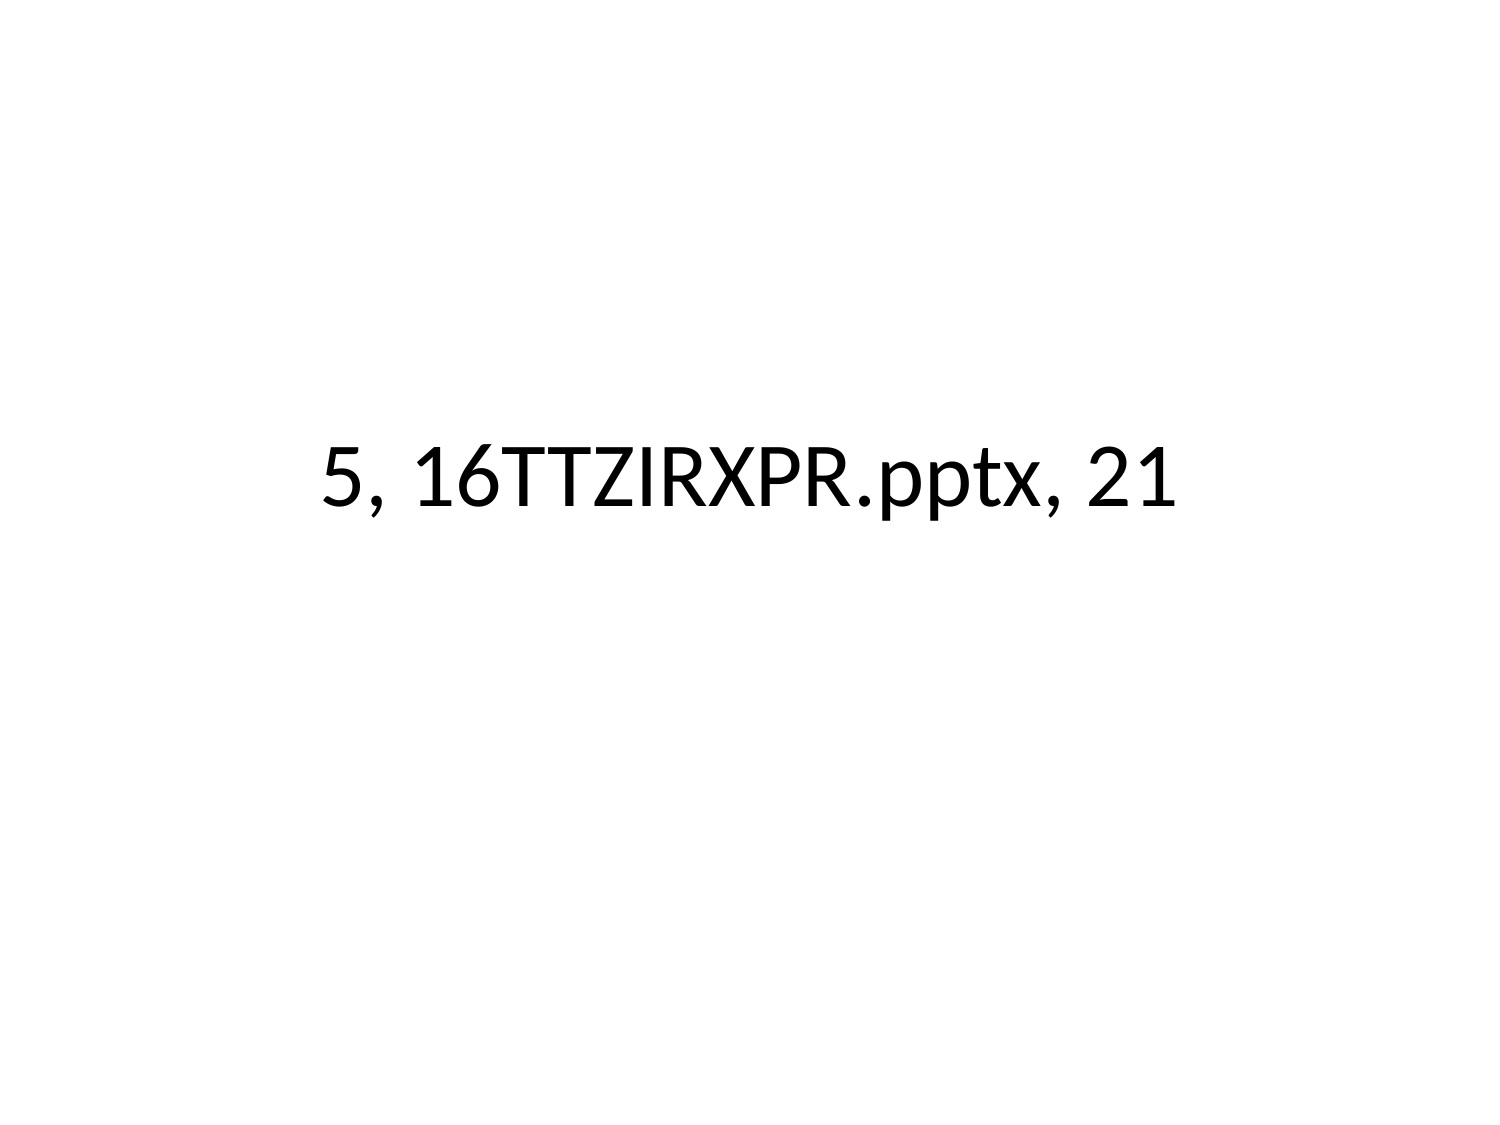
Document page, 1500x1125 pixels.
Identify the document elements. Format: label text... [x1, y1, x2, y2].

title 5, 16TTZIRXPR.pptx, 21 [112, 349, 1388, 591]
